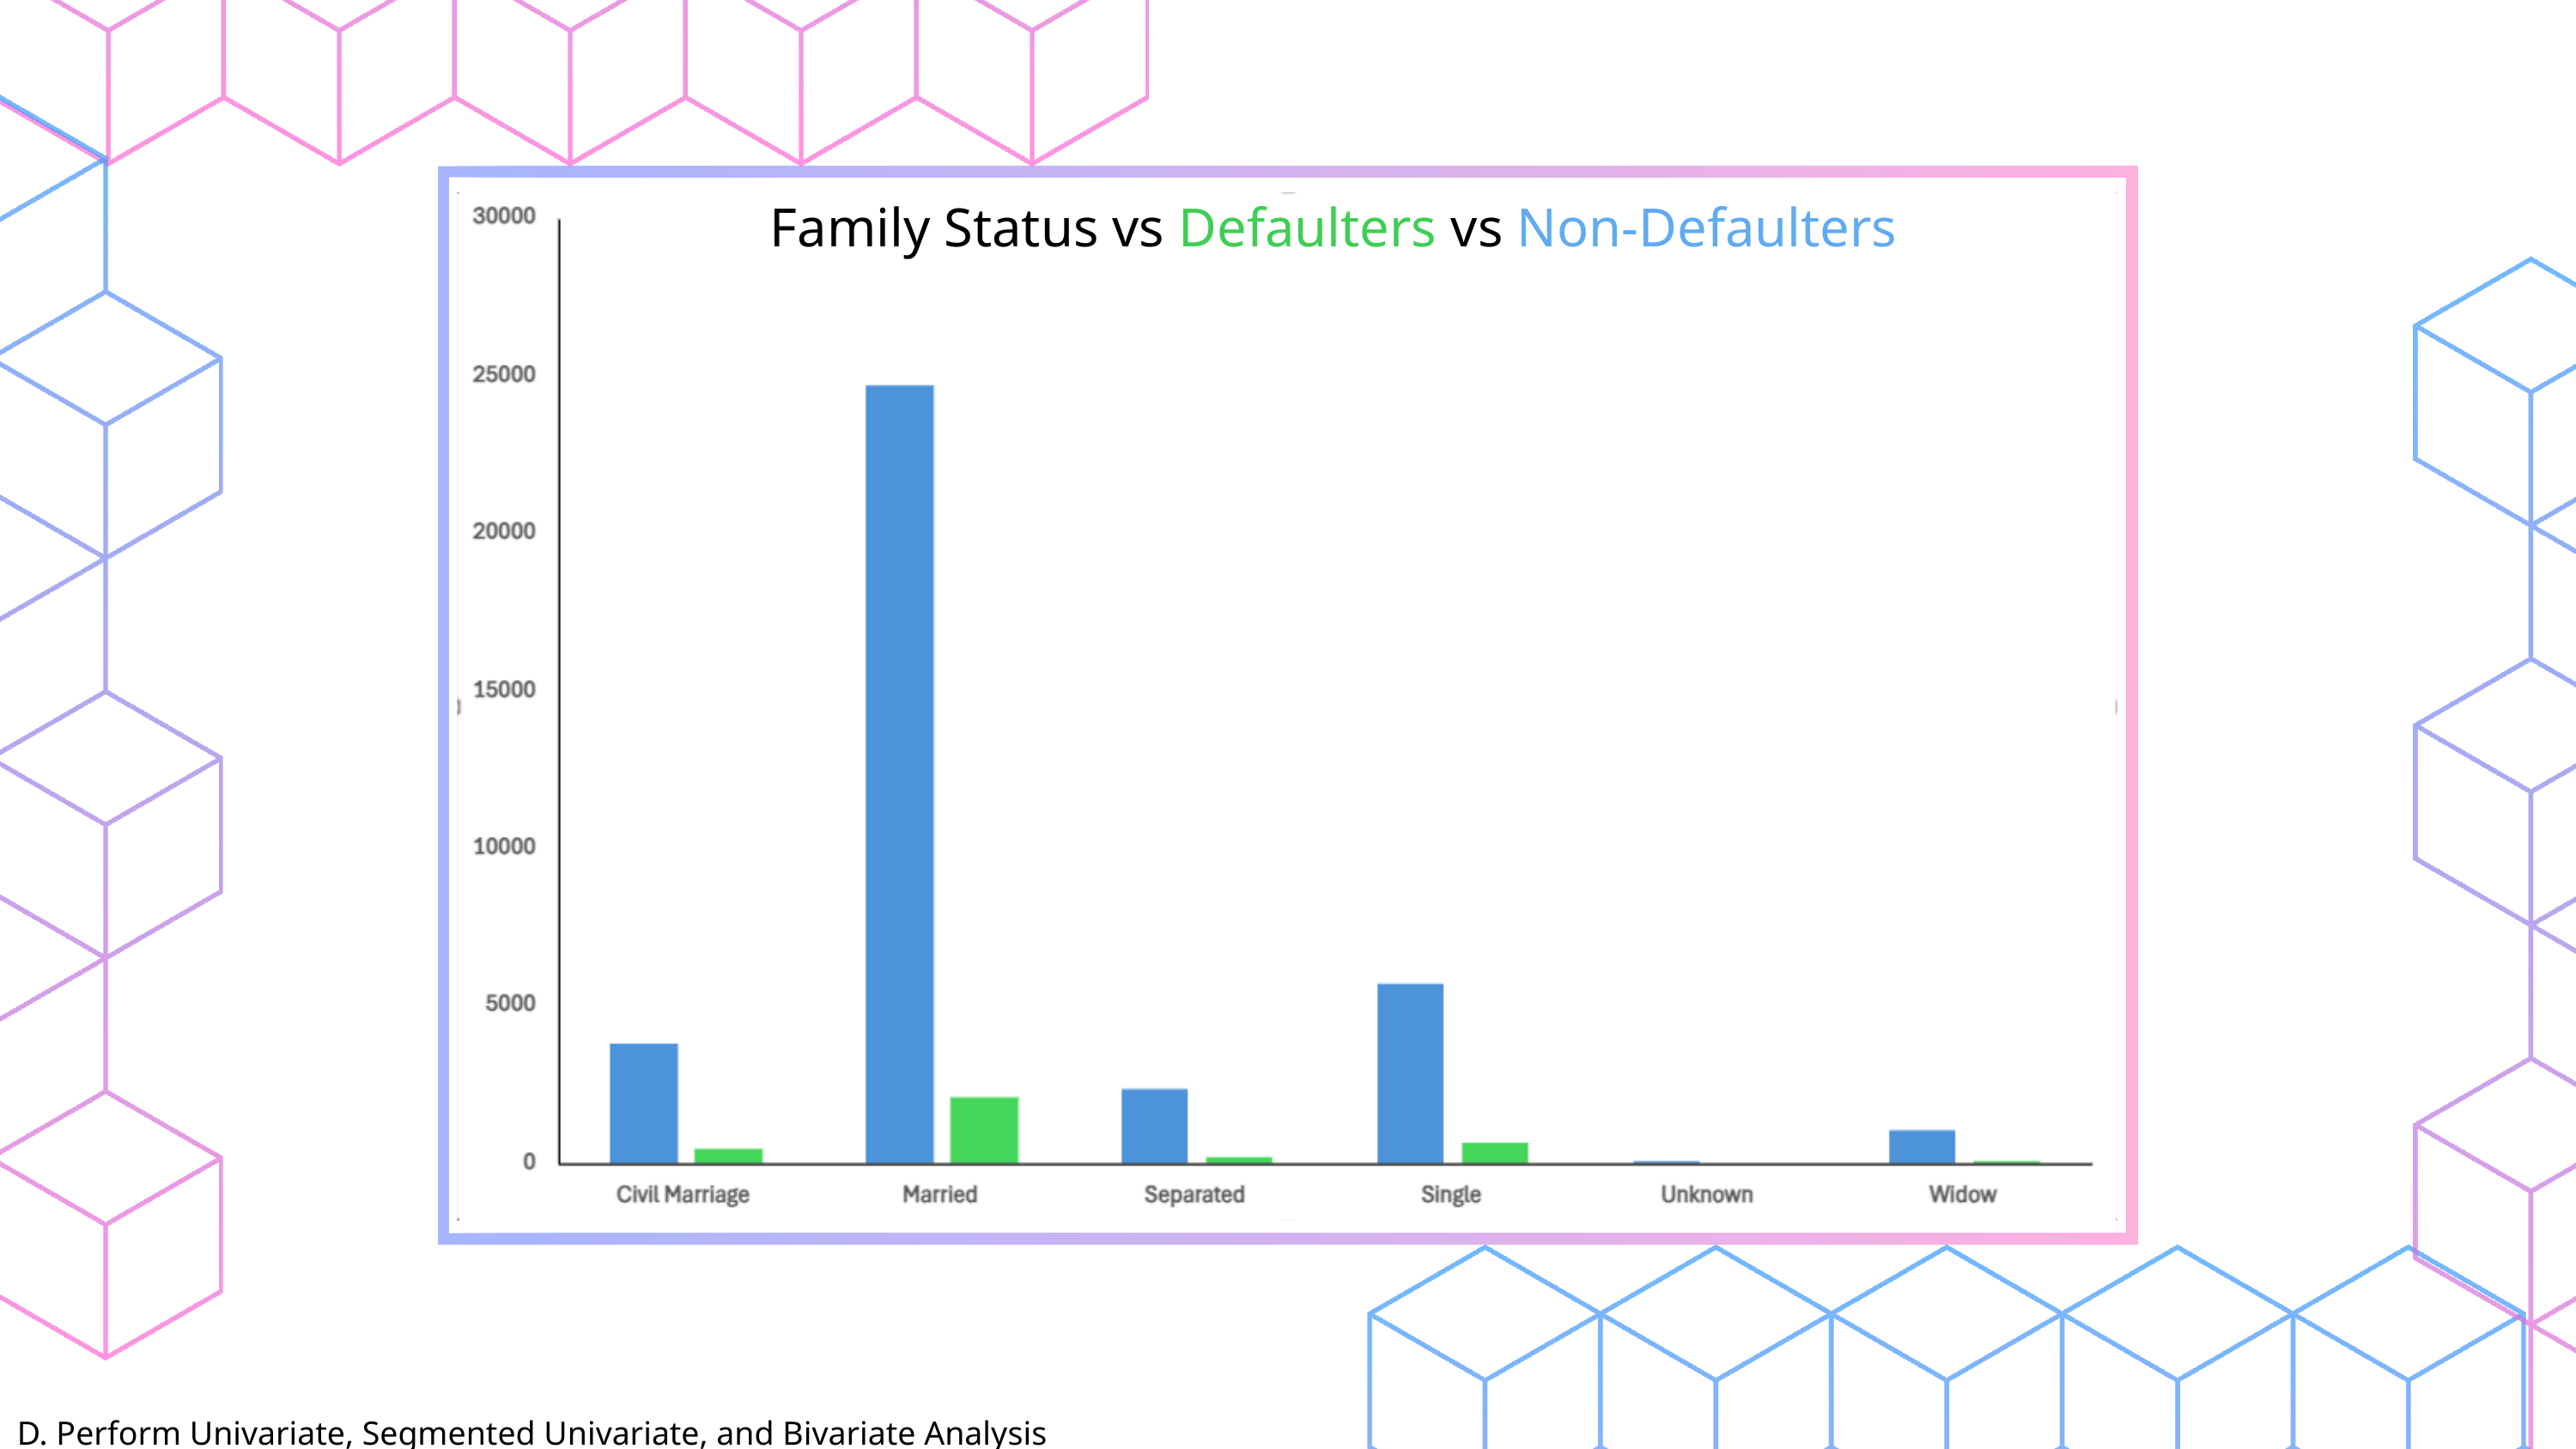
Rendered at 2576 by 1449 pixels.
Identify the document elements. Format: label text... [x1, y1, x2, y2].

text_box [437, 166, 2139, 1246]
text_box [1367, 1244, 2413, 1449]
text_box [0, 88, 223, 1361]
text_box [0, 0, 1150, 167]
text_box D. Perform Univariate, Segmented Univariate, and Bivariate Analysis [0, 1406, 1066, 1449]
text_box [2413, 256, 2576, 1449]
